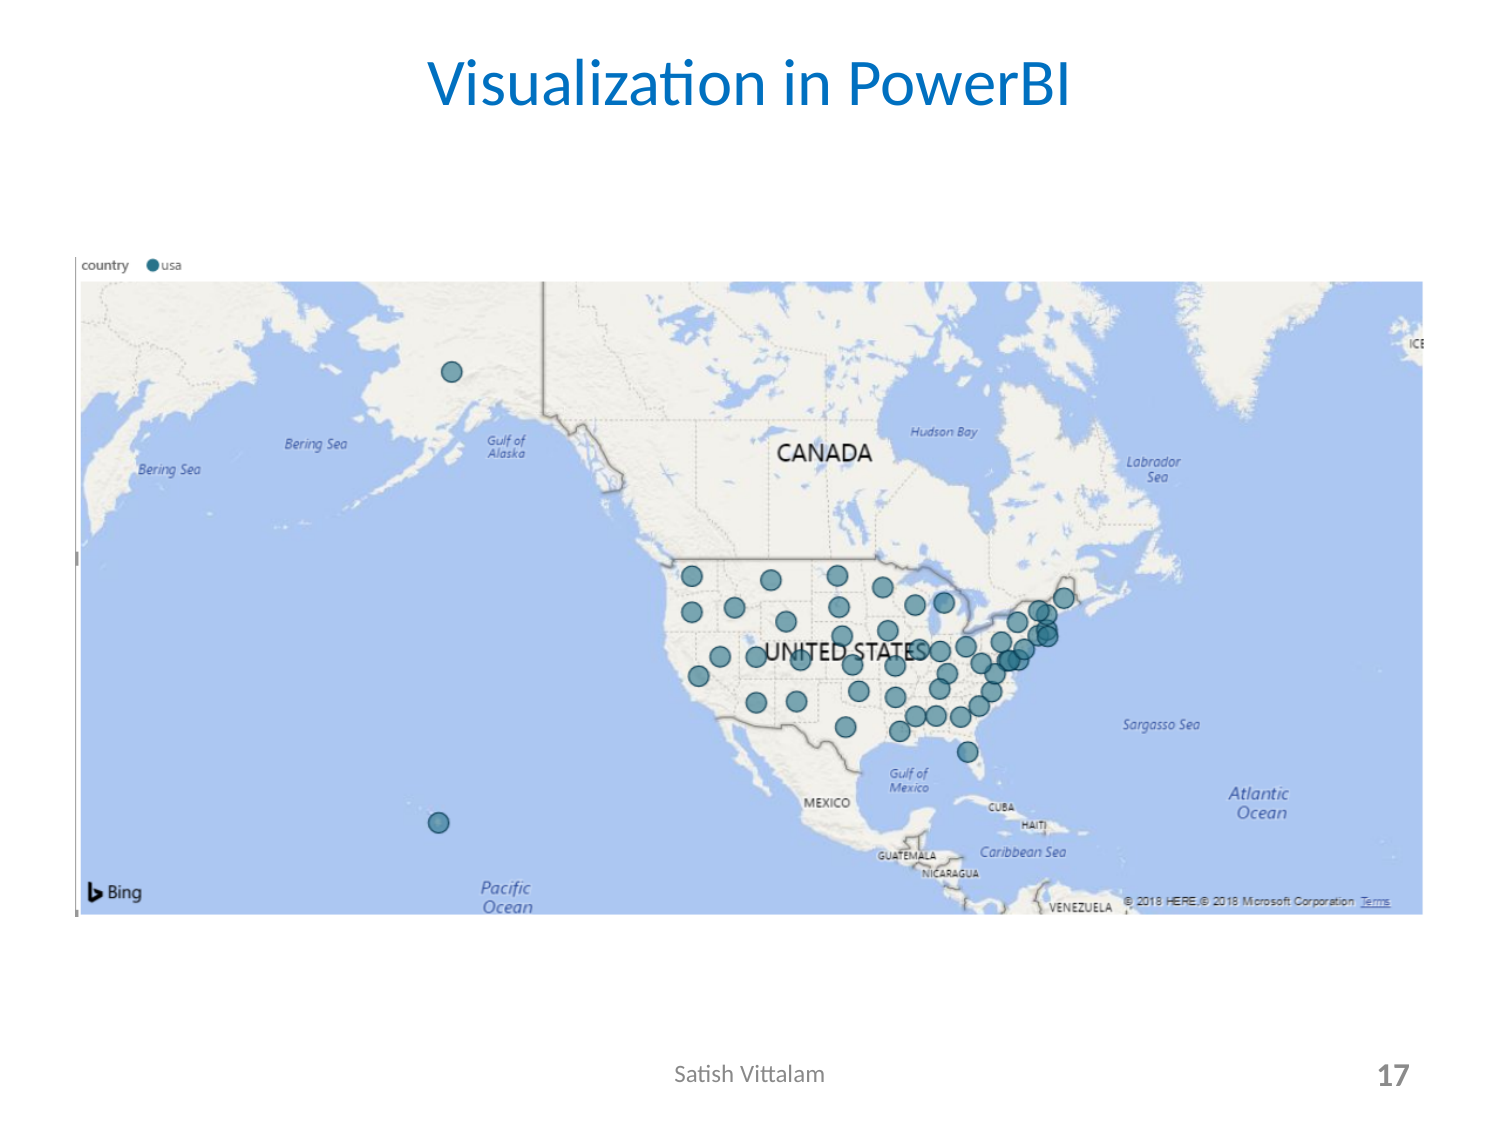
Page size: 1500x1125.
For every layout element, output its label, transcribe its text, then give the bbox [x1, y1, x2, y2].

footer Satish Vittalam [512, 1042, 988, 1103]
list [74, 257, 1426, 918]
slide_number 17 [1074, 1042, 1425, 1103]
title Visualization in PowerBI [75, 19, 1425, 138]
